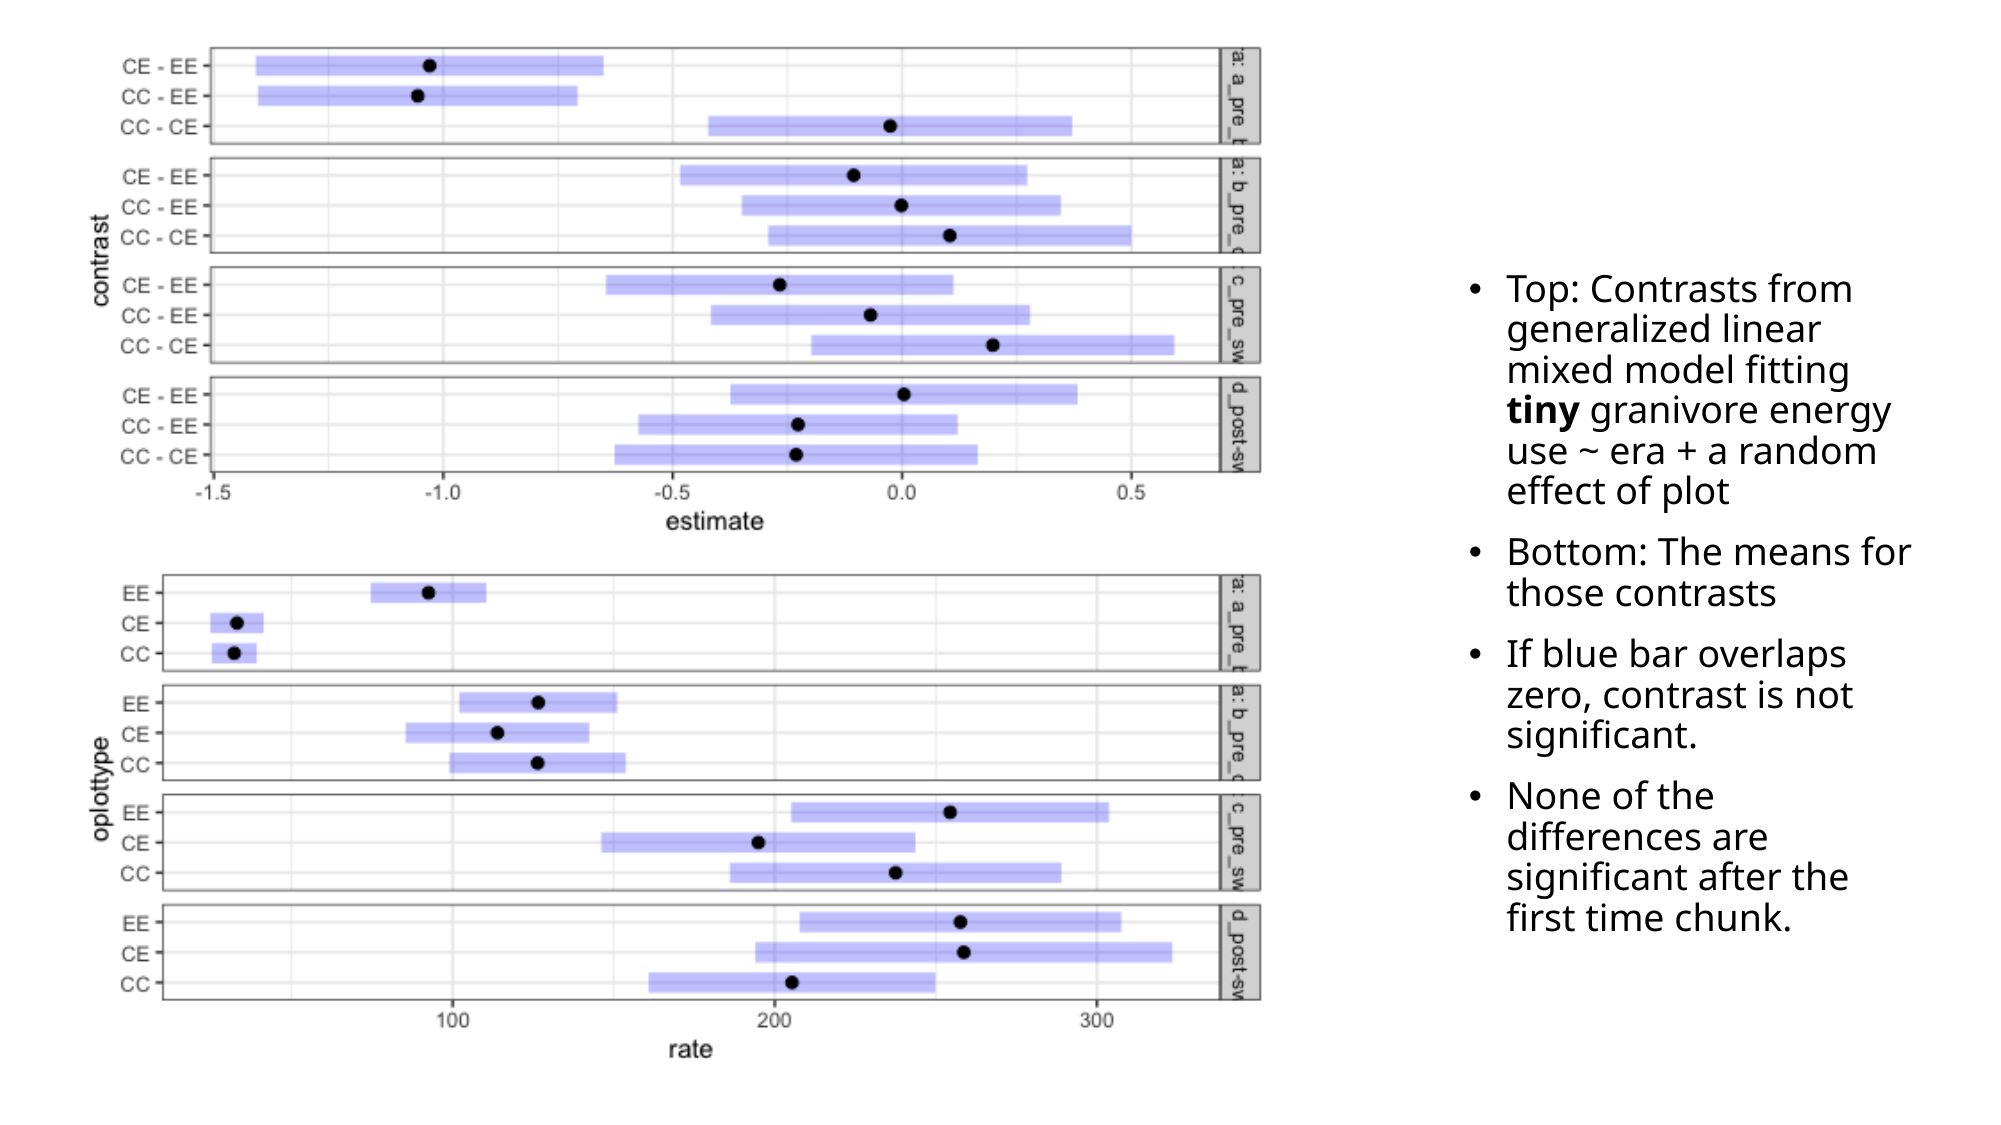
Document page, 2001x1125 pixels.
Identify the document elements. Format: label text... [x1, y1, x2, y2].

list Top: Contrasts from generalized linear mixed model fitting tiny granivore energy use ~ era + a random effect of plot Bottom: The means for those contrasts If blue bar overlaps zero, contrast is not significant. None of the differences are significant after the first time chunk. [1453, 262, 1931, 977]
picture [77, 35, 1274, 548]
picture [77, 562, 1274, 1076]
